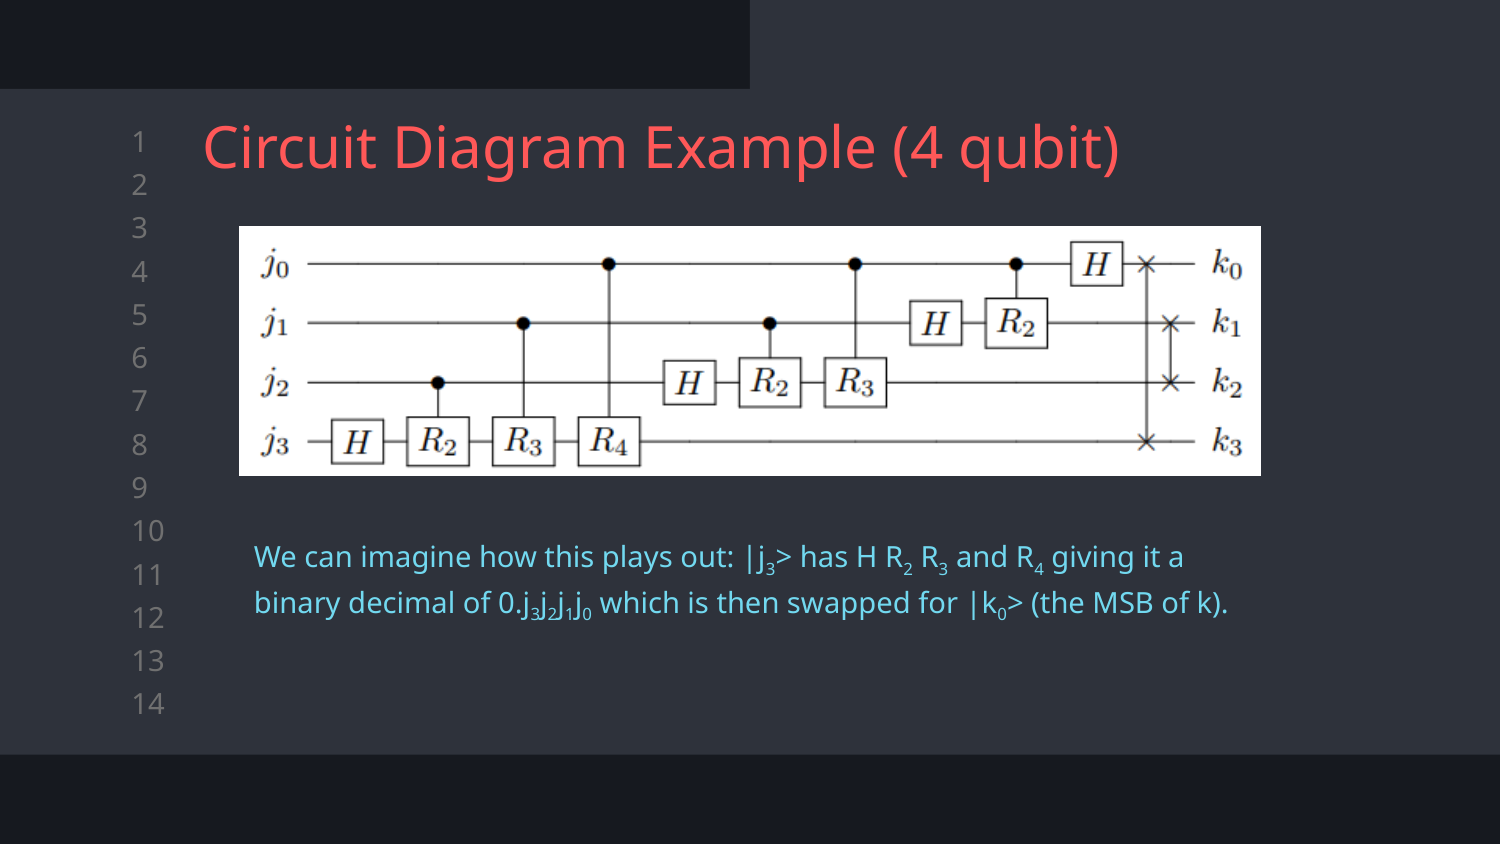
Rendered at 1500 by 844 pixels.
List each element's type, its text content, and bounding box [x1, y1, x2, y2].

title Circuit Diagram Example (4 qubit) [187, 95, 1384, 185]
text_box We can imagine how this plays out: |j3> has H R2 R3 and R4 giving it a binary decimal of 0.j3j2j1j0 which is then swapped for |k0> (the MSB of k). [239, 517, 1281, 681]
picture [238, 225, 1262, 477]
